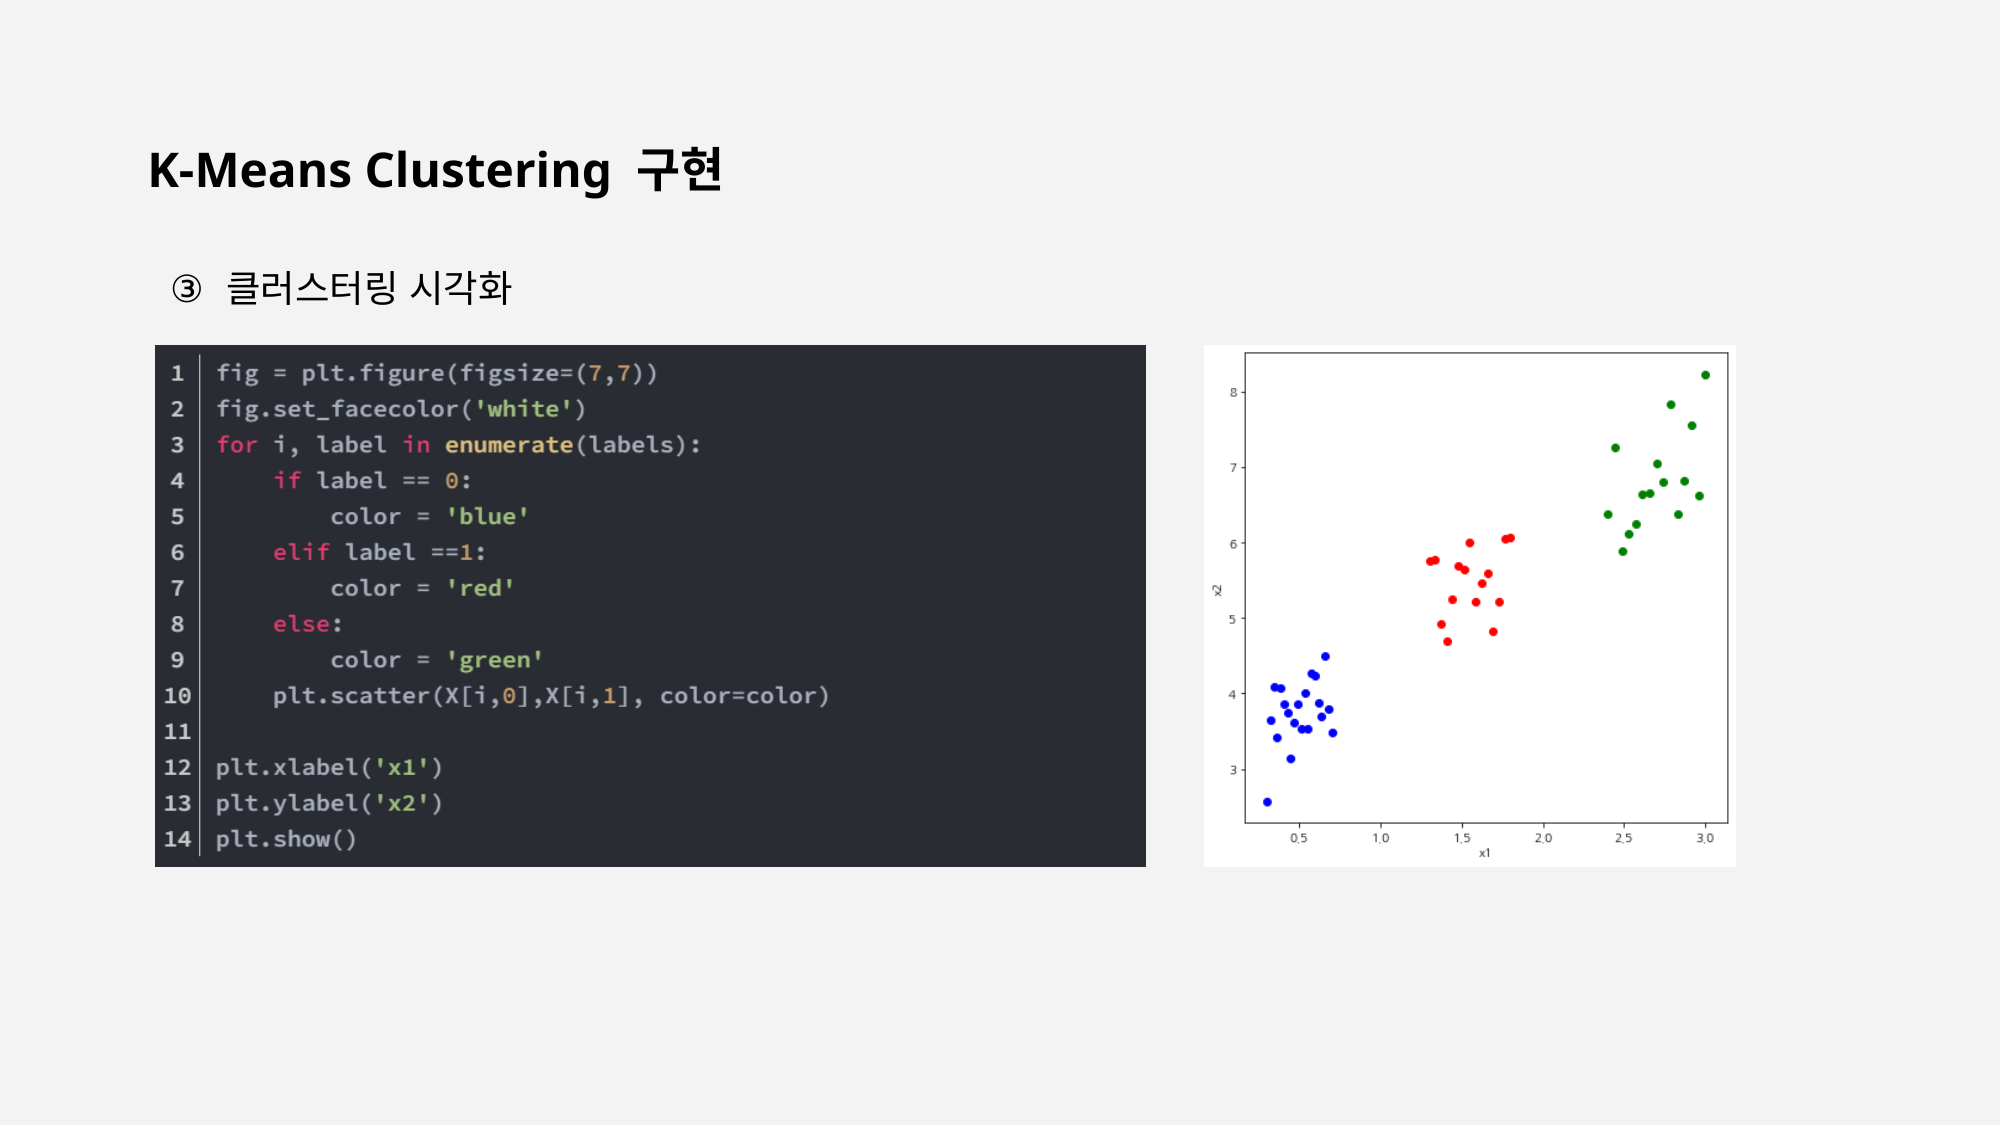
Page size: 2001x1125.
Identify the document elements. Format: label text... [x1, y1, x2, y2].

picture [1204, 345, 1736, 868]
picture [155, 345, 1146, 868]
text_box K-Means Clustering 구현 [132, 132, 741, 205]
text_box 클러스터링 시각화 [155, 257, 1872, 318]
